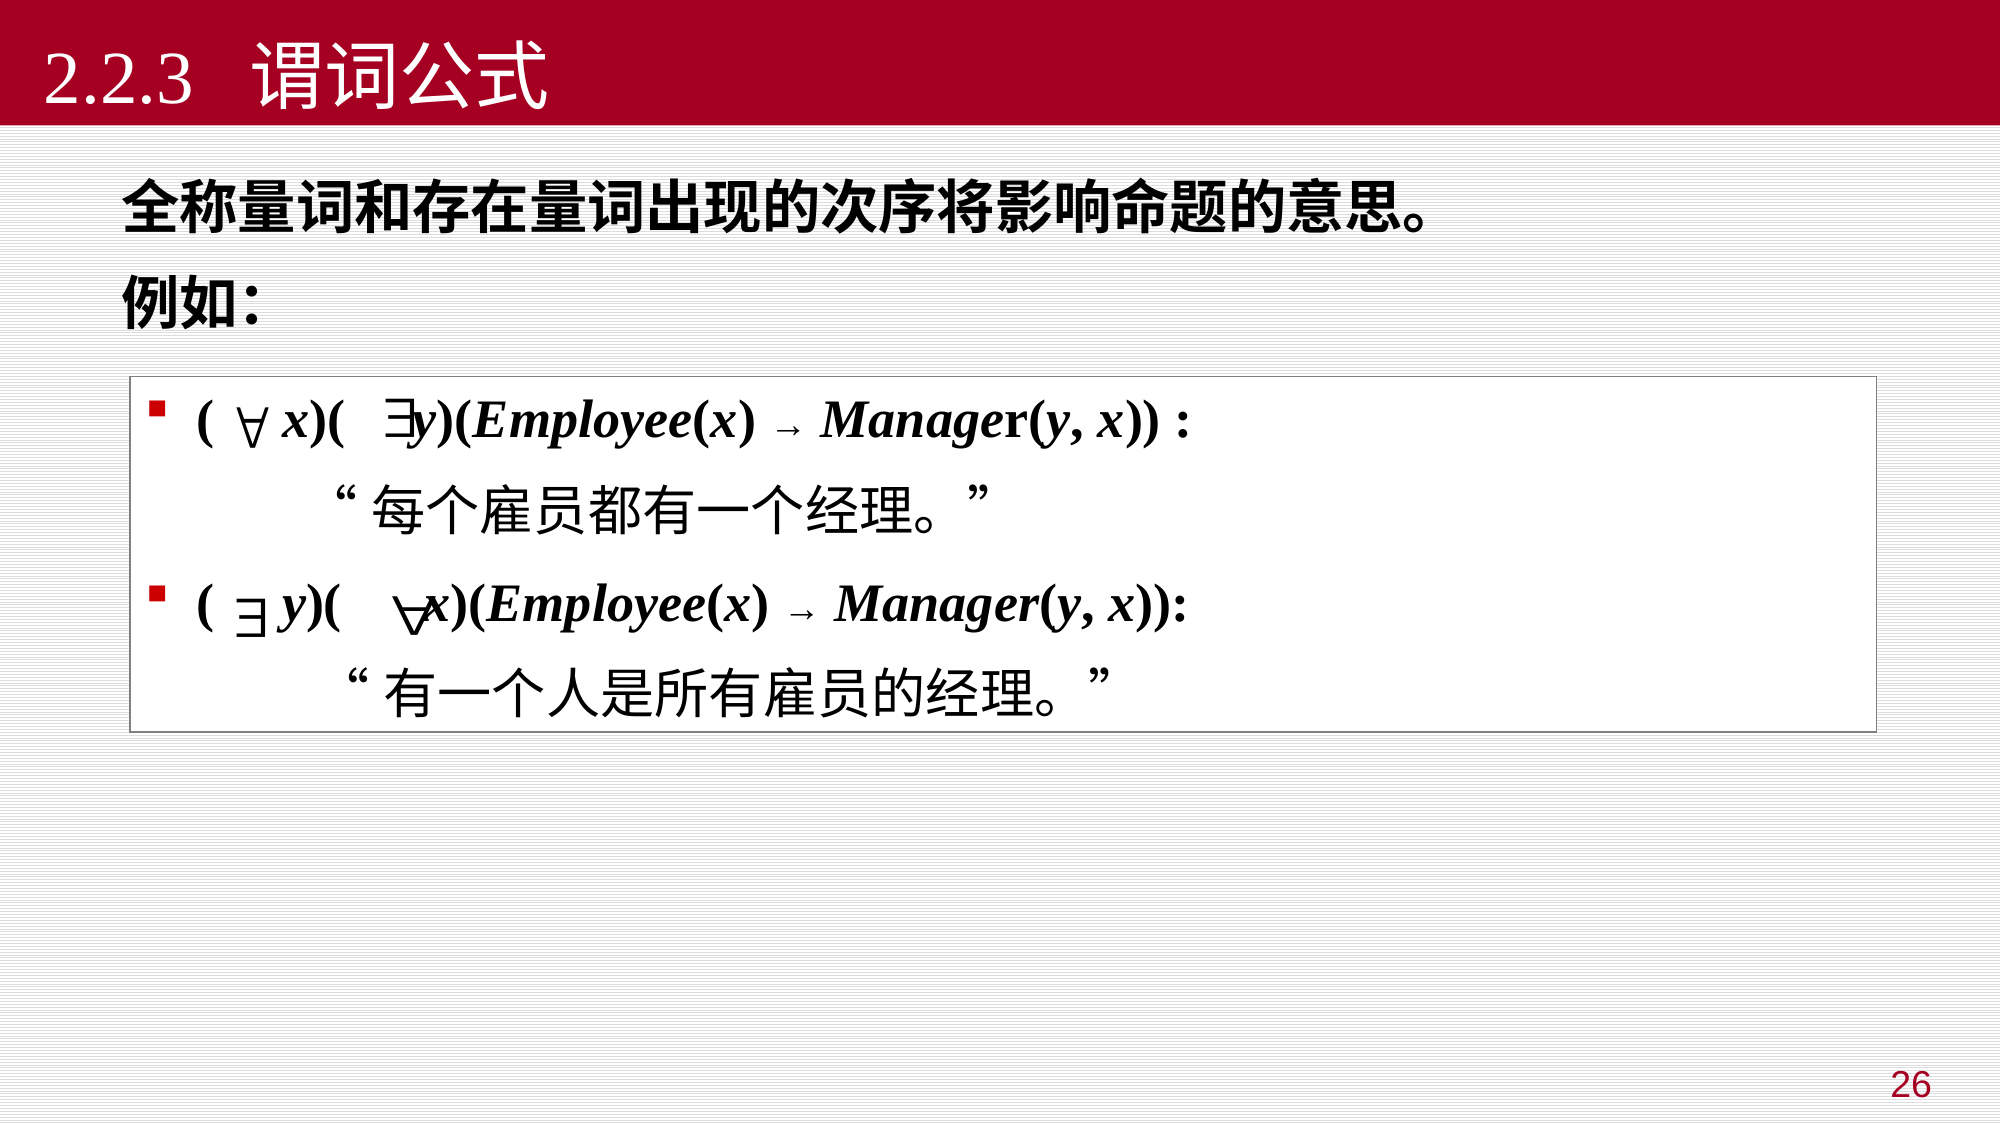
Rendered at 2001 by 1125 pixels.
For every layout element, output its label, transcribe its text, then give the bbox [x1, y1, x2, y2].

text_box ( x)( y)(Employee(x) → Manager(y, x)) : “每个雇员都有一个经理。” ( y)( x)(Employee(x) → Manager(y, x)): “有一个人是所有雇员的经理。” [129, 376, 1877, 733]
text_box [226, 389, 490, 463]
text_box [226, 591, 272, 648]
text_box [368, 584, 451, 648]
text_box 2.2.3 谓词公式 [0, 0, 2000, 126]
slide_number 26 [1479, 1052, 1948, 1125]
text_box 全称量词和存在量词出现的次序将影响命题的意思。 例如： [106, 148, 1930, 471]
